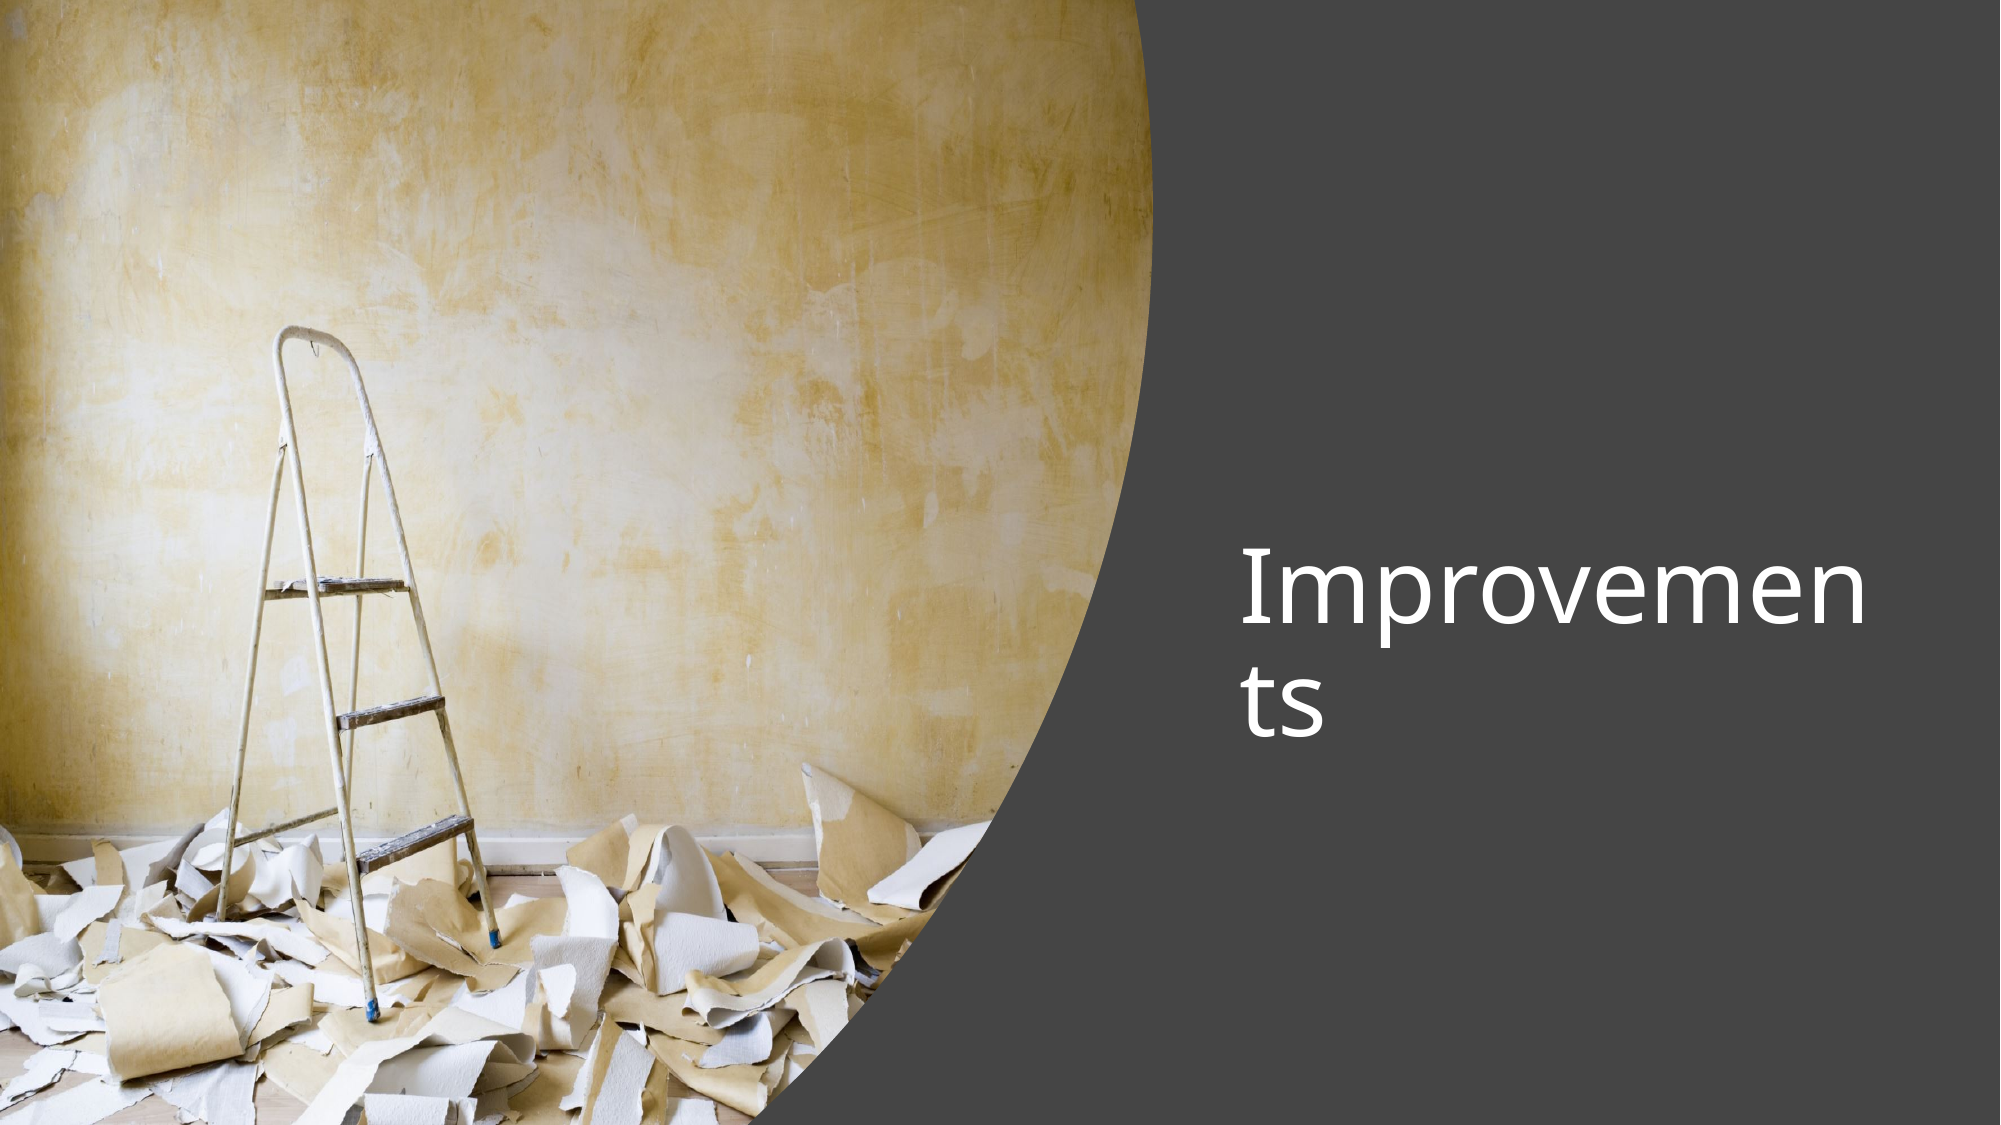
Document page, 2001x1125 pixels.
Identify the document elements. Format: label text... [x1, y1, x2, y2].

picture [0, 0, 1153, 1125]
title Improvements [1224, 292, 1895, 767]
